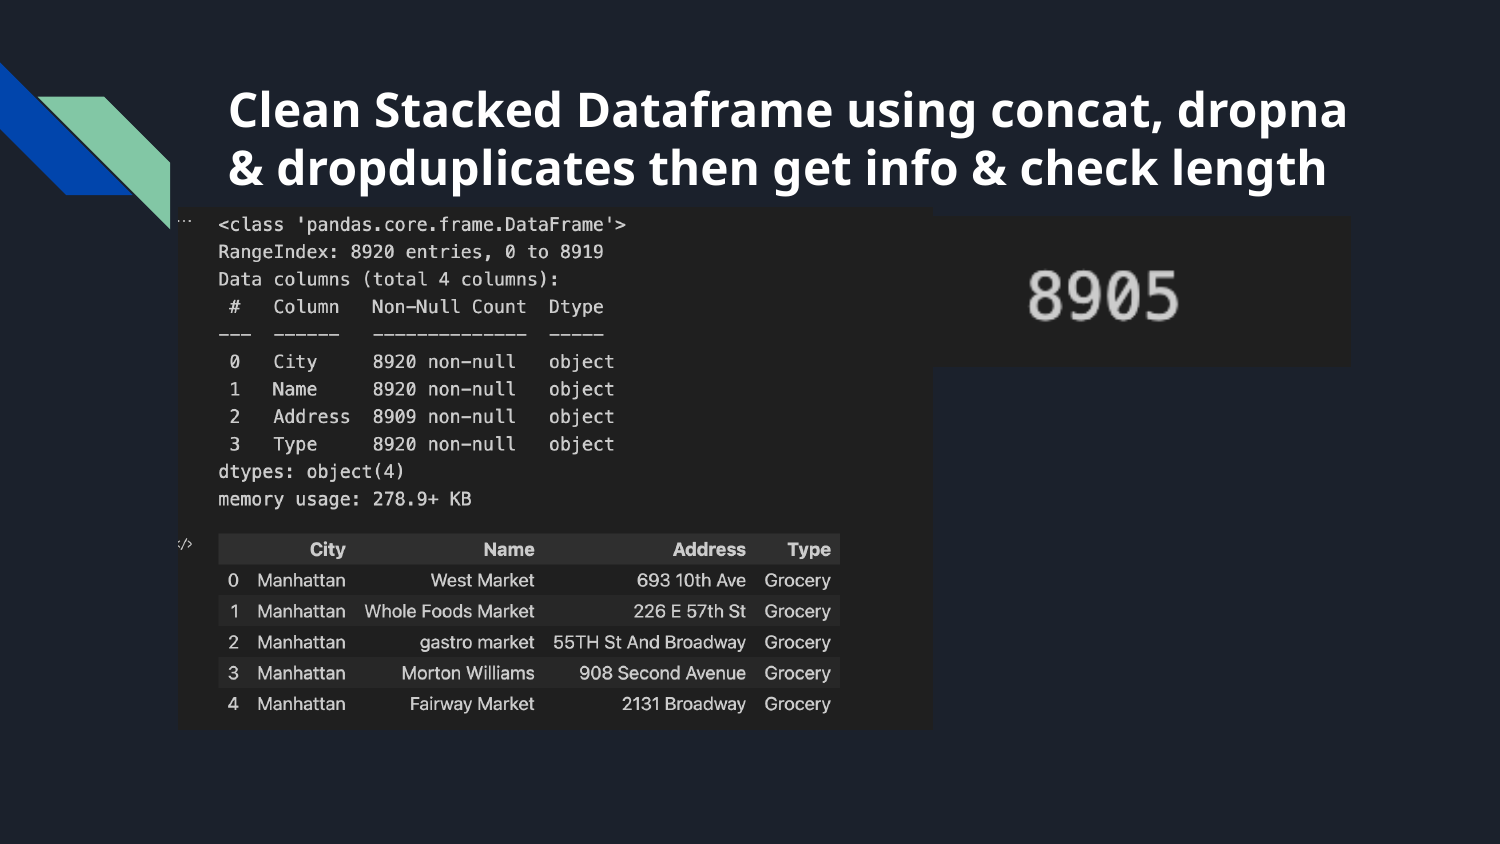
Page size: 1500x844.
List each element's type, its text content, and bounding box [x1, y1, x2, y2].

title Clean Stacked Dataframe using concat, dropna & dropduplicates then get info & check length [212, 64, 1368, 215]
picture [178, 206, 1351, 730]
